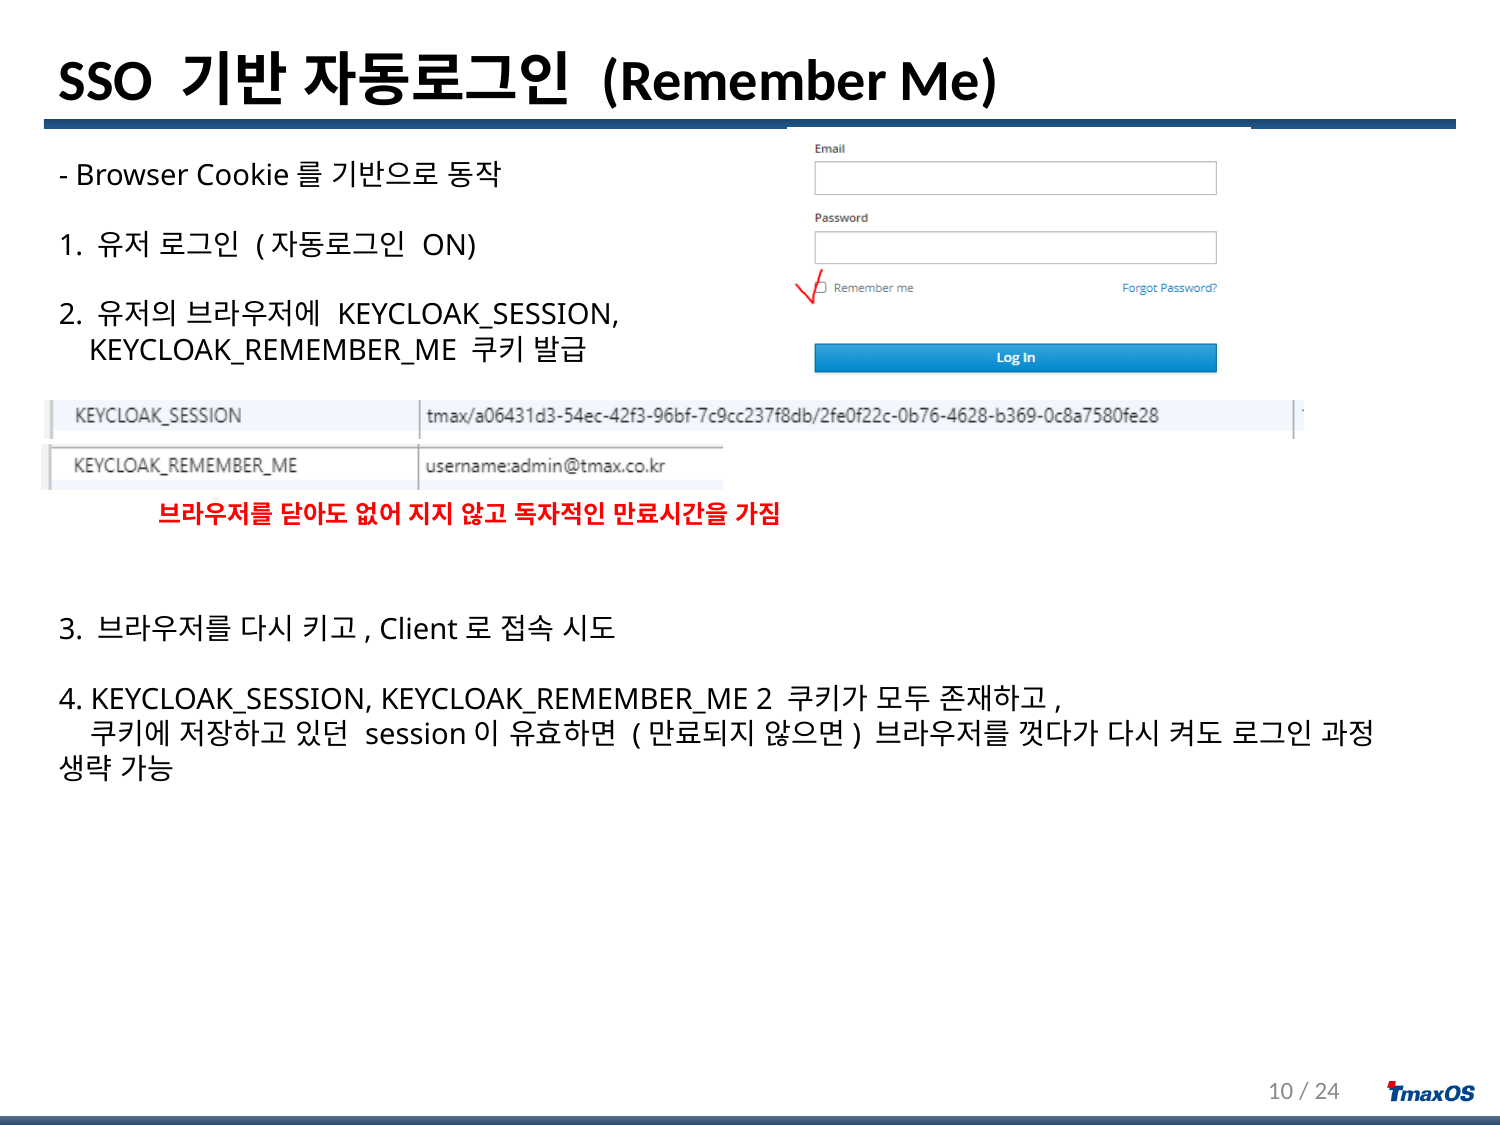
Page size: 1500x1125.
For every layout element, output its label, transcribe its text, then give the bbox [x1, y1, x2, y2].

picture [41, 444, 723, 490]
text_box 브라우저를 닫아도 없어 지지 않고 독자적인 만료시간을 가짐 [143, 490, 798, 536]
text_box - Browser Cookie를 기반으로 동작 1. 유저 로그인 (자동로그인 ON) 2. 유저의 브라우저에 KEYCLOAK_SESSION, KEYCLOAK_REMEMBER_ME 쿠키 발급 3. 브라우저를 다시 키고, Client로 접속 시도 4. KEYCLOAK_SESSION, KEYCLOAK_REMEMBER_ME 2 쿠키가 모두 존재하고, 쿠키에 저장하고 있던 session이 유효하면 (만료되지 않으면) 브라우저를 껏다가 다시 켜도 로그인 과정 생략 가능 [43, 148, 1435, 950]
title SSO 기반 자동로그인 (Remember Me) [44, 35, 1456, 128]
slide_number / 24 [1017, 1069, 1356, 1109]
picture [44, 400, 1304, 439]
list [787, 127, 1251, 391]
picture [1387, 1081, 1476, 1102]
